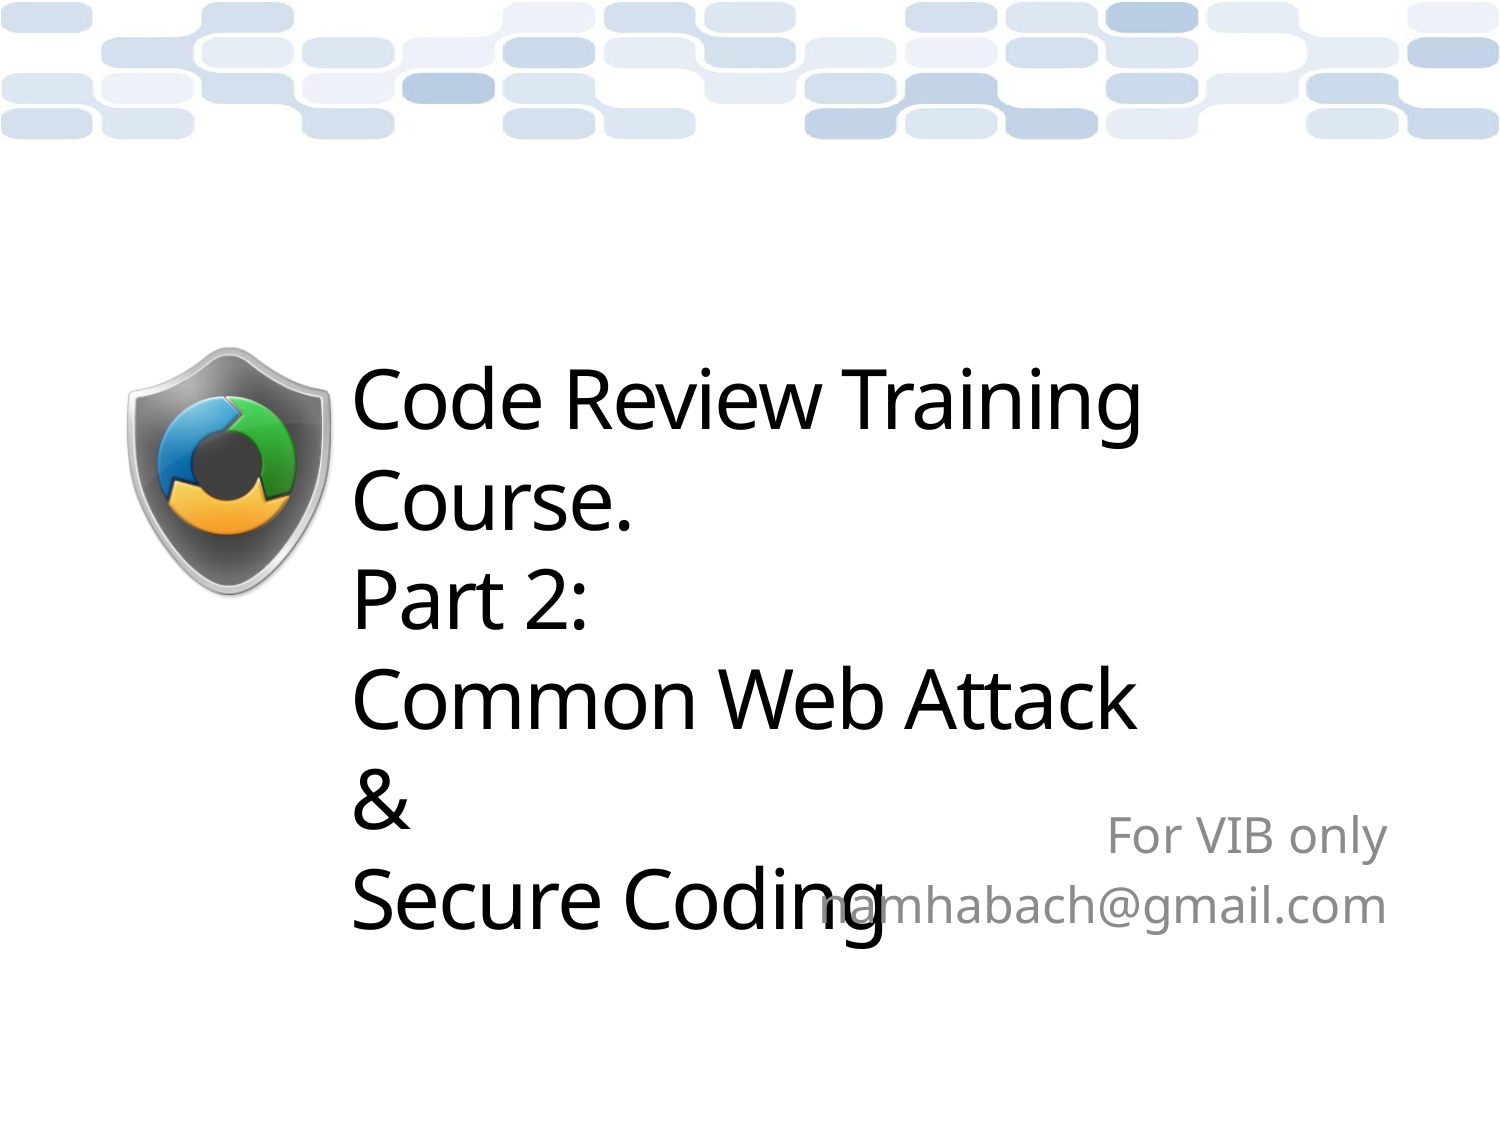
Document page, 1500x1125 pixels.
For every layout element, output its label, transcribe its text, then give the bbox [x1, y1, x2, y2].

picture [0, 1, 1500, 140]
picture [91, 331, 370, 609]
subtitle For VIB only namhabach@gmail.com [350, 803, 1389, 937]
title Code Review Training Course. Part 2: Common Web Attack & Secure Coding [350, 346, 1389, 803]
